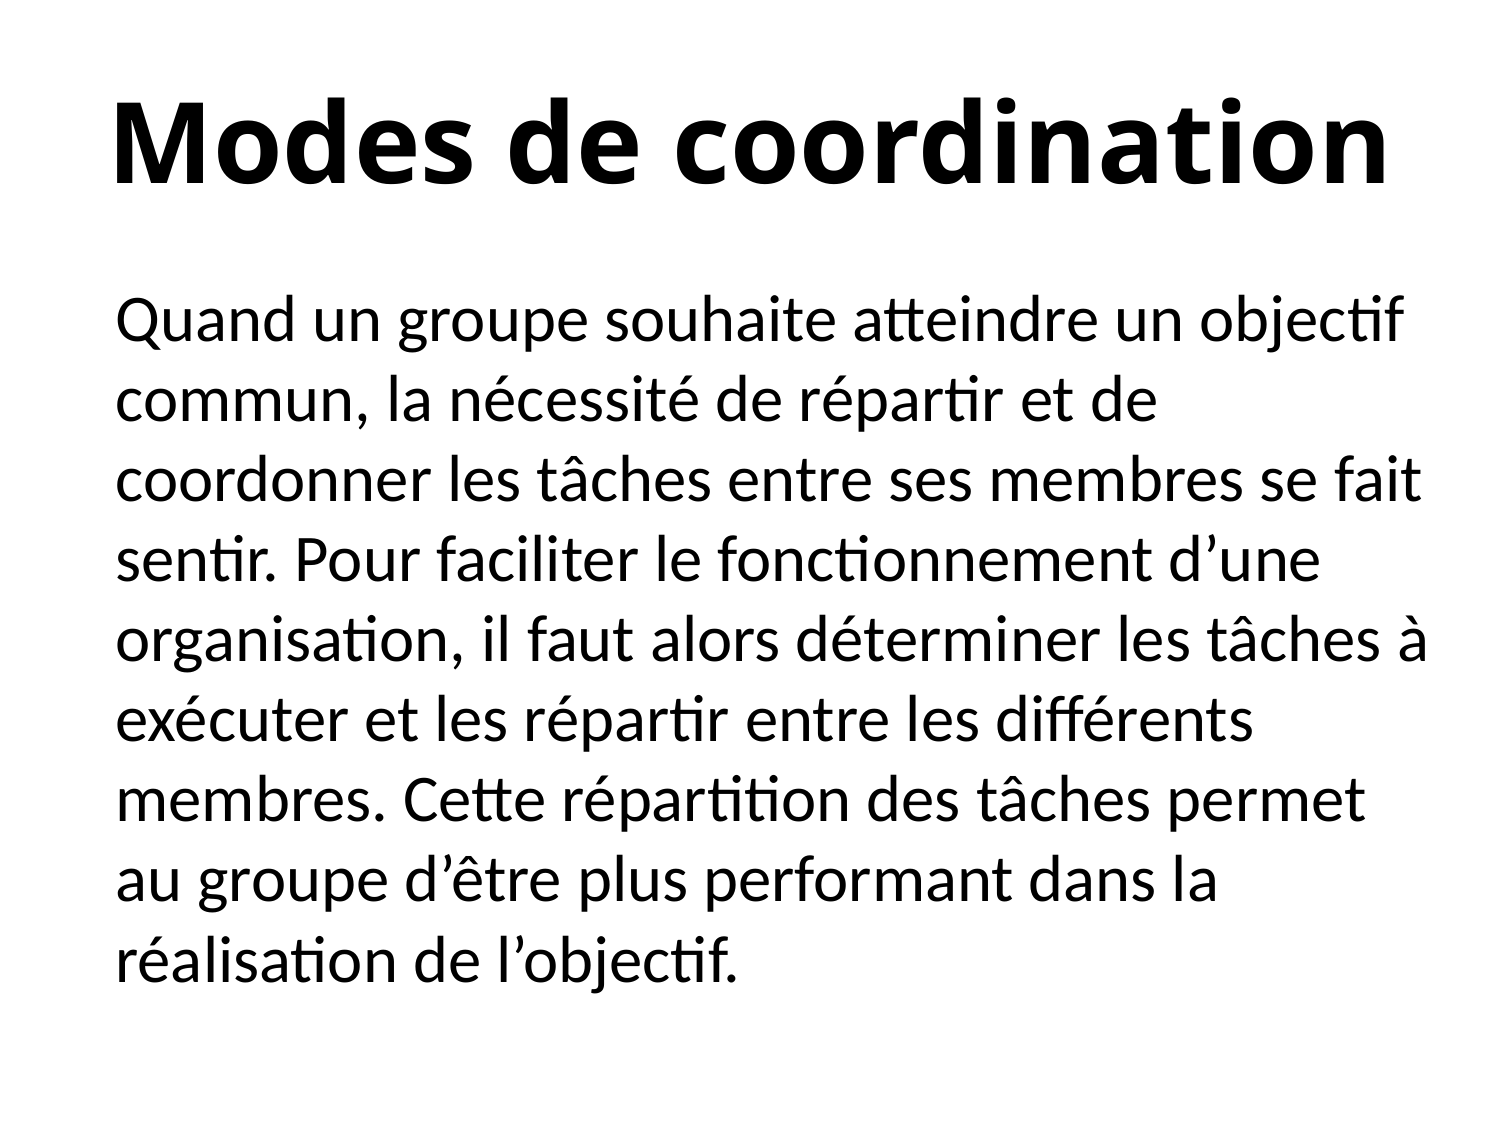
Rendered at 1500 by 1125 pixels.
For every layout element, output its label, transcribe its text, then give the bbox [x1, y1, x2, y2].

title Modes de coordination [75, 45, 1425, 233]
list Quand un groupe souhaite atteindre un objectif commun, la nécessité de répartir et de coordonner les tâches entre ses membres se fait sentir. Pour faciliter le fonctionnement d’une organisation, il faut alors déterminer les tâches à exécuter et les répartir entre les différents membres. Cette répartition des tâches permet au groupe d’être plus performant dans la réalisation de l’objectif. [100, 267, 1451, 1010]
